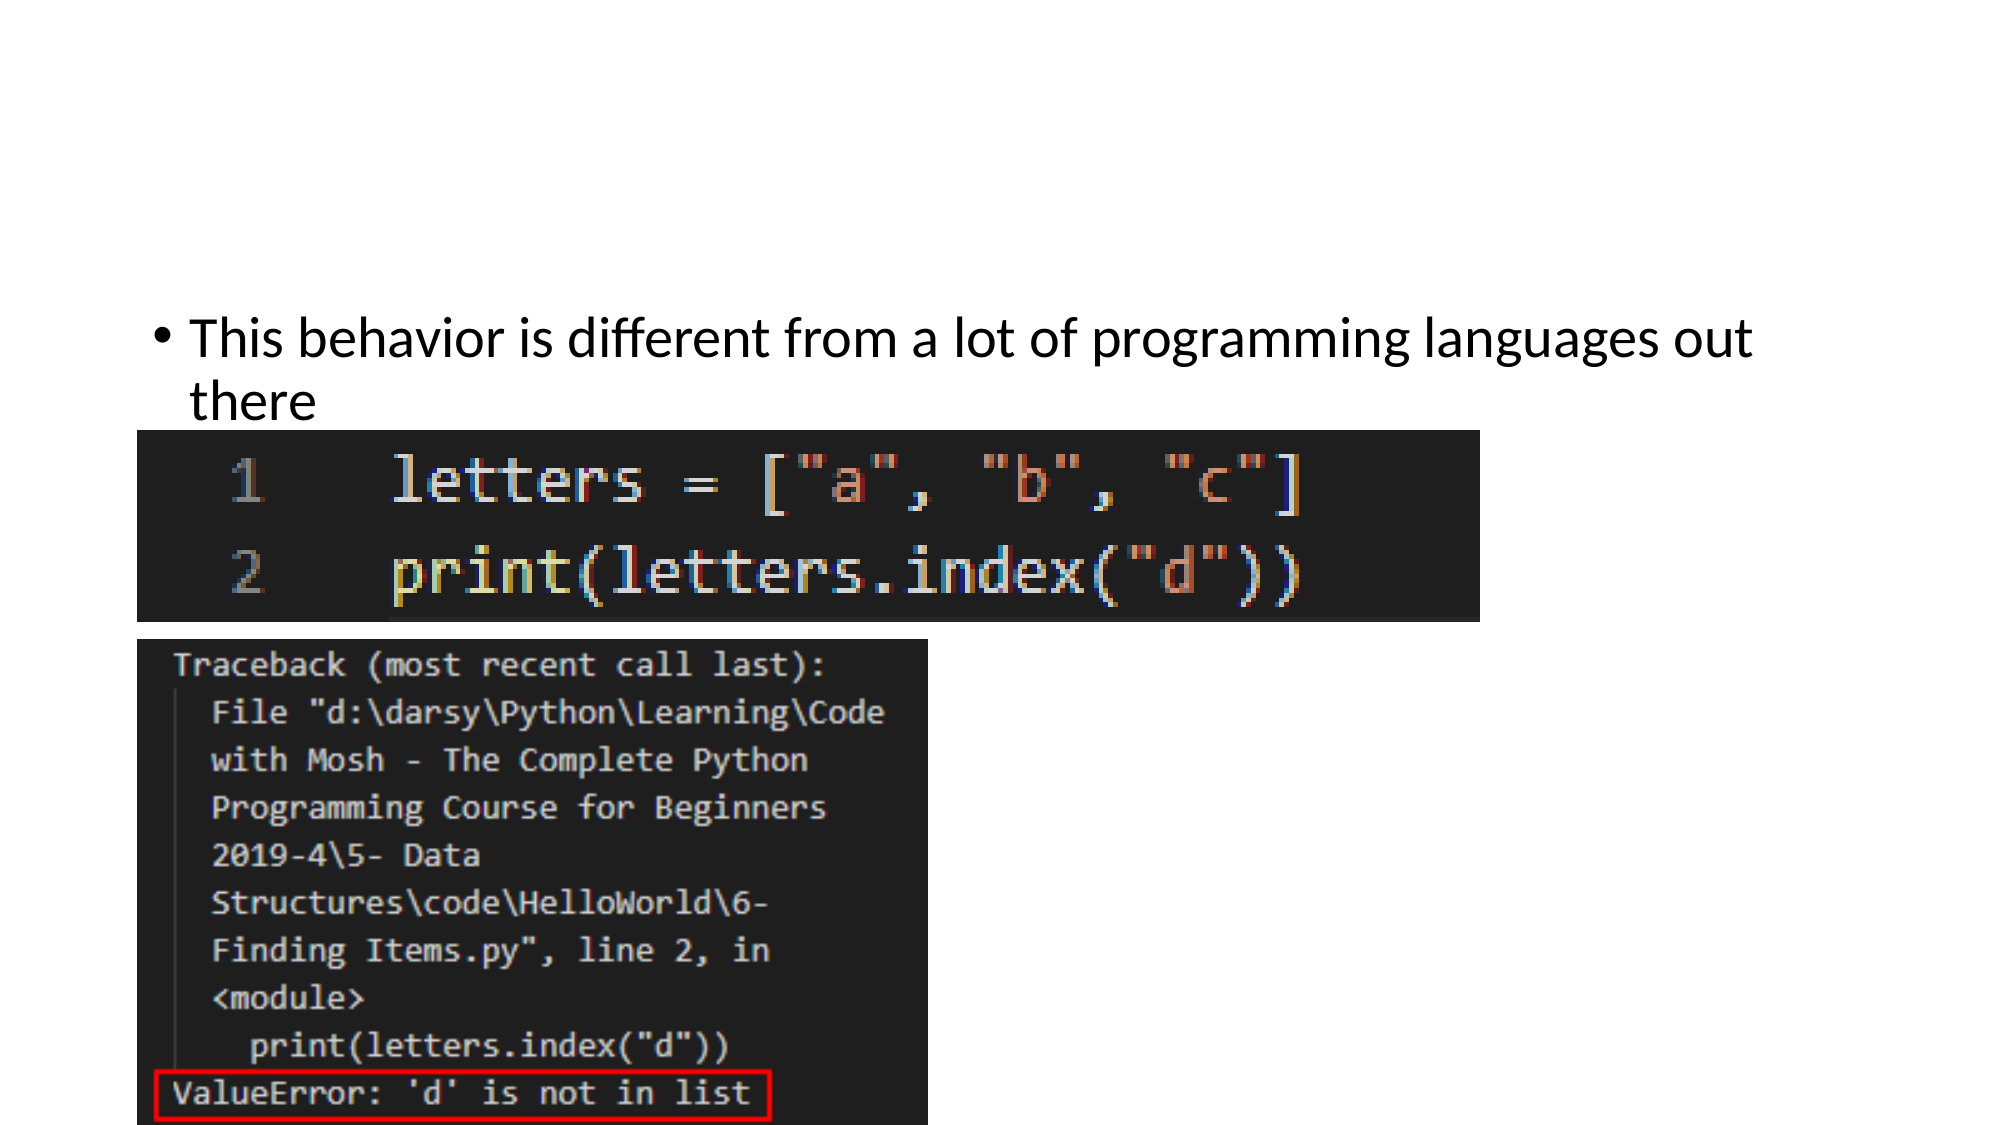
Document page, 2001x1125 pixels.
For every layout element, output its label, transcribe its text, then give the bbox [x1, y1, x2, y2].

picture [137, 430, 1480, 622]
list This behavior is different from a lot of programming languages out there [137, 299, 1863, 1014]
picture [137, 639, 928, 1125]
